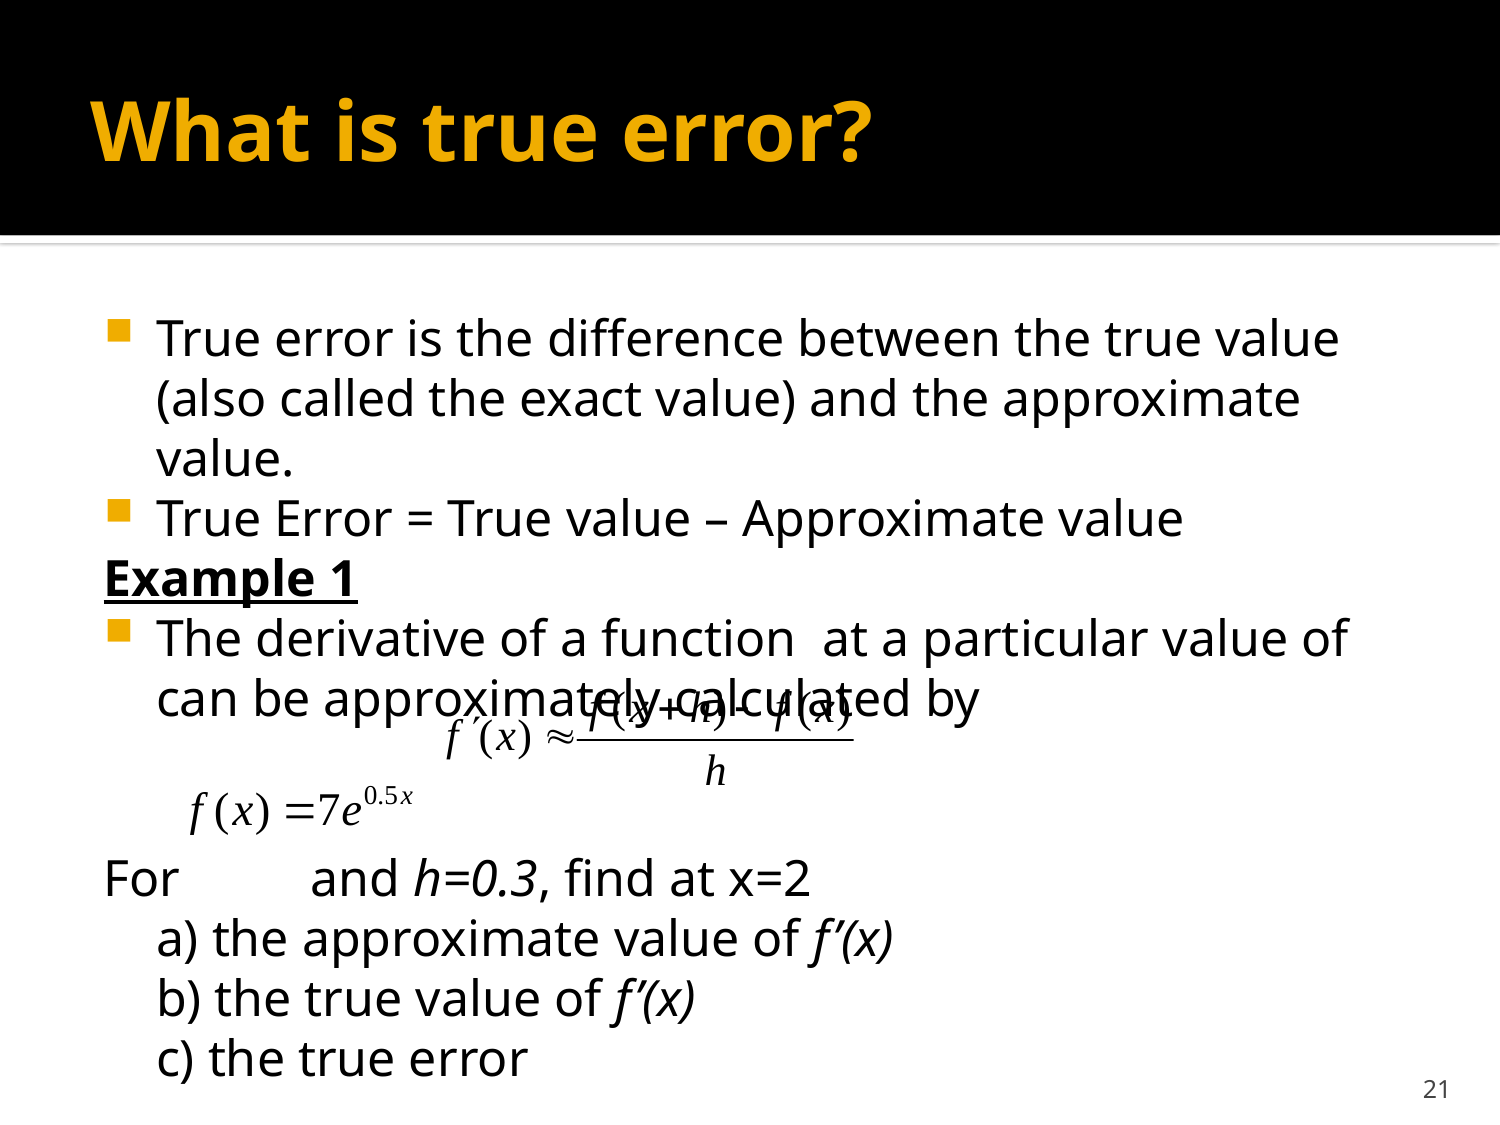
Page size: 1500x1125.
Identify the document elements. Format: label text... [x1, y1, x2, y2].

list True error is the difference between the true value (also called the exact value) and the approximate value. True Error = True value – Approximate value Example 1 The derivative of a function at a particular value of can be approximately calculated by For and h=0.3, find at x=2 a) the approximate value of f’(x) b) the true value of f’(x) c) the true error [75, 291, 1425, 1094]
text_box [431, 680, 863, 795]
title What is true error? [75, 25, 1425, 231]
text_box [173, 775, 424, 846]
slide_number 21 [1345, 1062, 1467, 1108]
